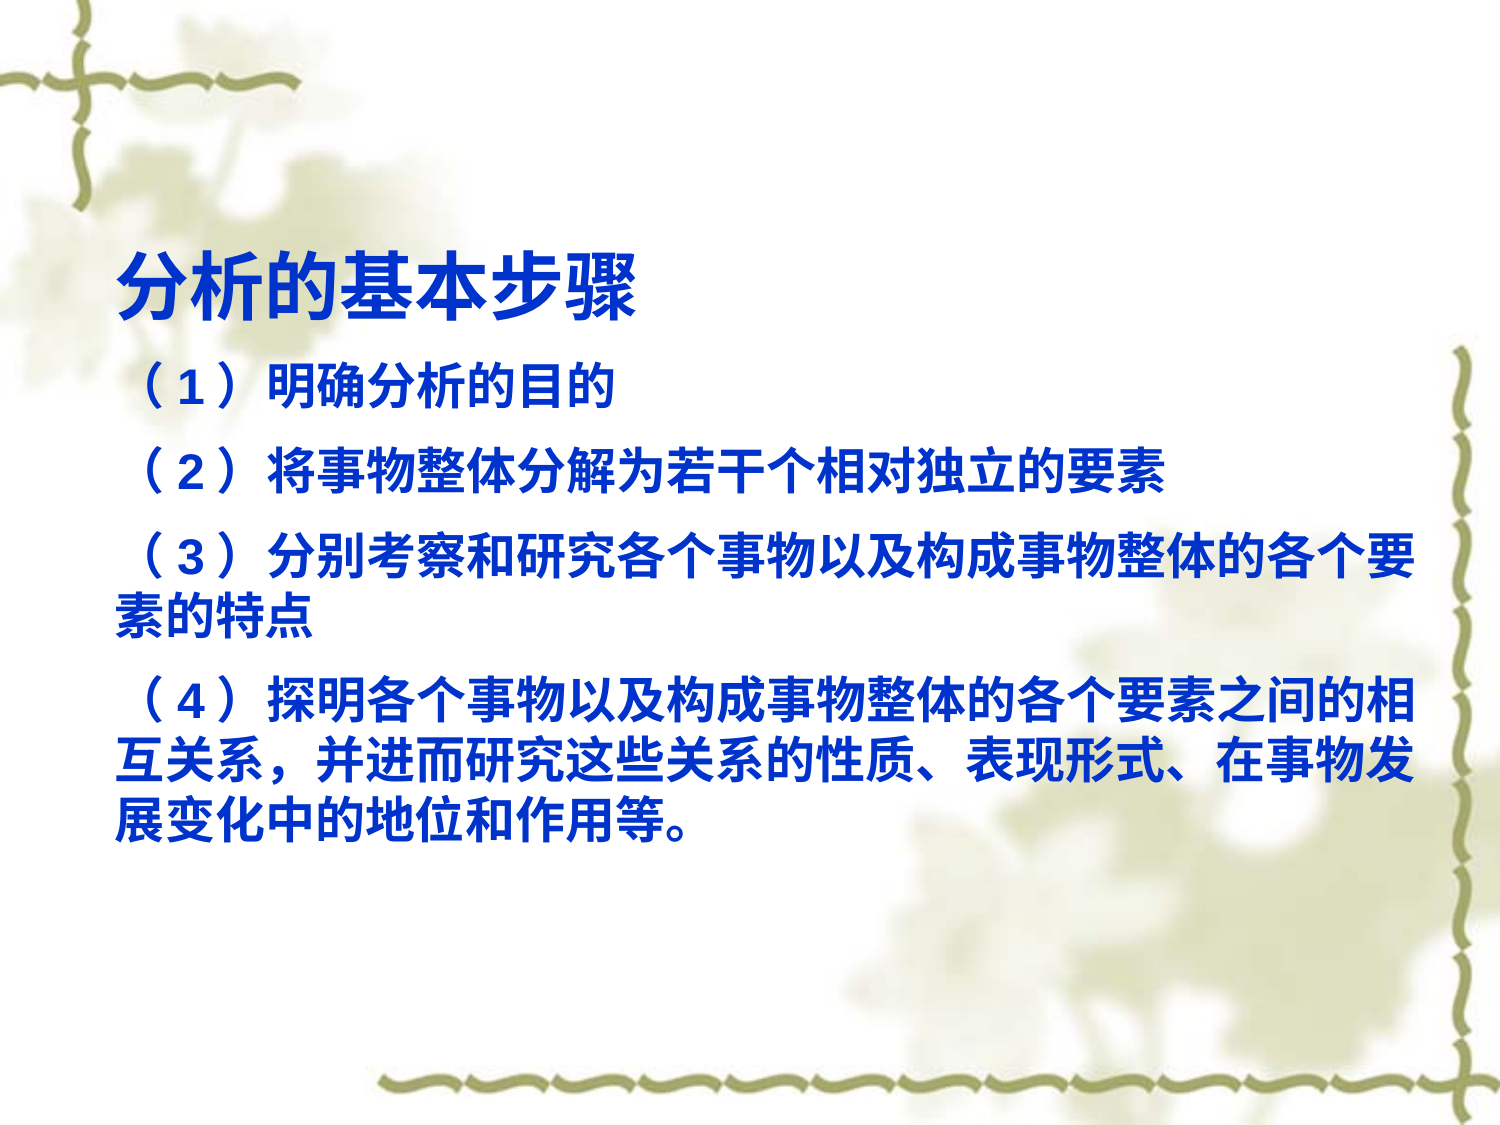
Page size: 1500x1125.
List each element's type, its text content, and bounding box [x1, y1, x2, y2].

text_box 分析的基本步骤 （1）明确分析的目的 （2）将事物整体分解为若干个相对独立的要素 （3）分别考察和研究各个事物以及构成事物整体的各个要素的特点 （4）探明各个事物以及构成事物整体的各个要素之间的相互关系，并进而研究这些关系的性质、表现形式、在事物发展变化中的地位和作用等。 [100, 231, 1435, 857]
picture [0, 0, 1500, 1125]
